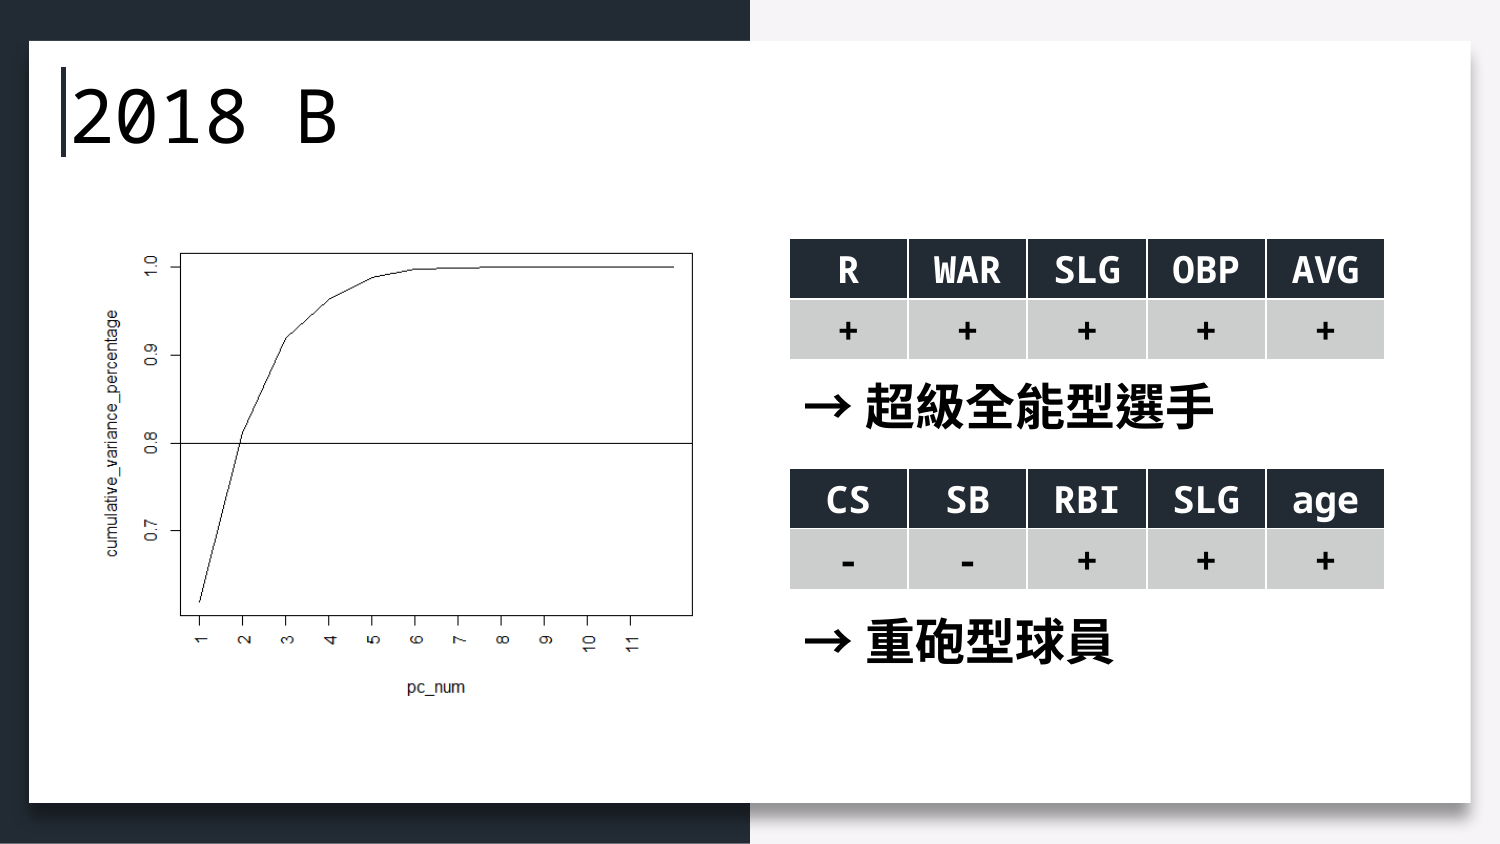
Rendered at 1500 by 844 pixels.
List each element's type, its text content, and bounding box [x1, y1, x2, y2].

table_header age [1267, 469, 1384, 528]
text_box 2018 B [54, 60, 355, 166]
table_header SLG [1148, 469, 1265, 528]
table_header SLG [1028, 239, 1146, 298]
table_cell - [790, 529, 907, 589]
table_header R [790, 239, 907, 298]
table_header CS [790, 469, 907, 528]
table_header RBI [1028, 469, 1146, 528]
text_box →重砲型球員 [788, 602, 1347, 678]
table_header AVG [1267, 239, 1384, 298]
table_header WAR [909, 239, 1026, 298]
table_cell - [909, 529, 1026, 589]
picture [98, 171, 735, 718]
table_cell + [1028, 529, 1146, 589]
text_box →超級全能型選手 [788, 368, 1347, 444]
table_cell + [909, 300, 1026, 359]
table_header OBP [1148, 239, 1265, 298]
table_cell + [1028, 300, 1146, 359]
table_cell + [1148, 300, 1265, 359]
table_cell + [790, 300, 907, 359]
table_cell + [1148, 529, 1265, 589]
table_header SB [909, 469, 1026, 528]
table_cell + [1267, 529, 1384, 589]
table_cell + [1267, 300, 1384, 359]
